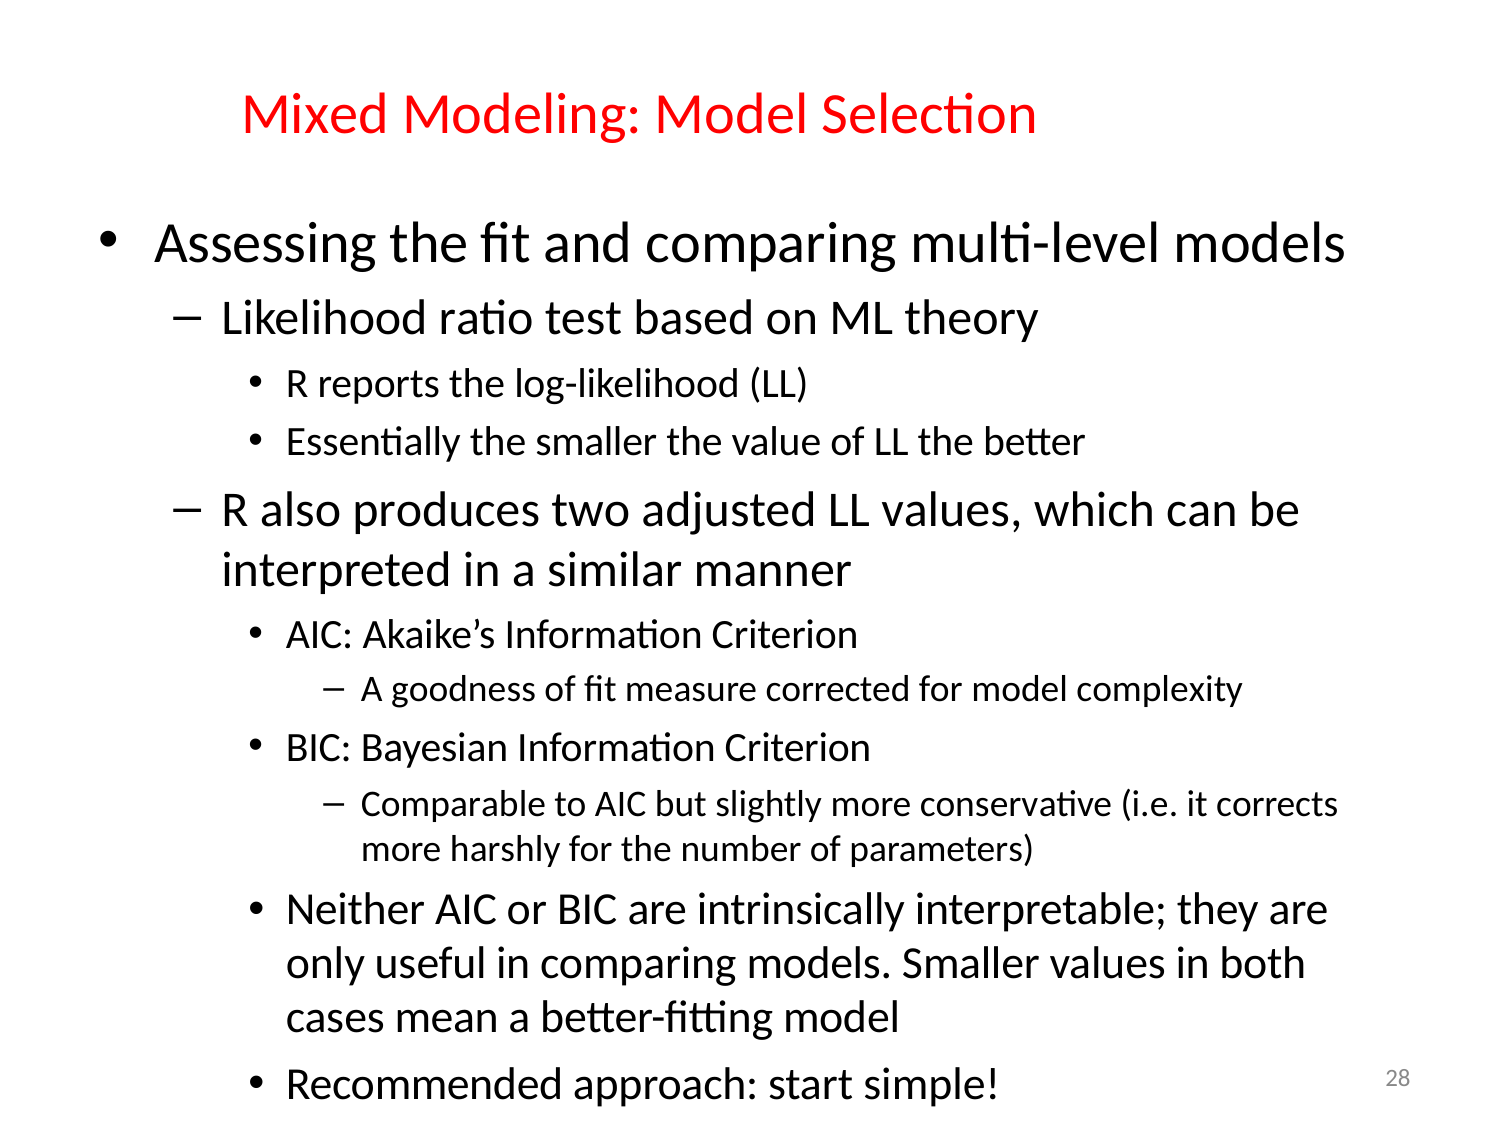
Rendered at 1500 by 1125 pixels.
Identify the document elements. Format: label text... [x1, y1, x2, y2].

title Mixed Modeling: Model Selection [116, 40, 1384, 264]
text_box 28 [1383, 1061, 1413, 1091]
text_box Assessing the fit and comparing multi-level models Likelihood ratio test based on ML theory R reports the log-likelihood (LL) Essentially the smaller the value of LL the better R also produces two adjusted LL values, which can be interpreted in a similar manner AIC: Akaike’s Information Criterion A goodness of fit measure corrected for model complexity BIC: Bayesian Information Criterion Comparable to AIC but slightly more conservative (i.e. it corrects more harshly for the number of parameters) Neither AIC or BIC are intrinsically interpretable; they are only useful in comparing models. Smaller values in both cases mean a better-fitting model Recommended approach: start simple! [96, 203, 1359, 1109]
